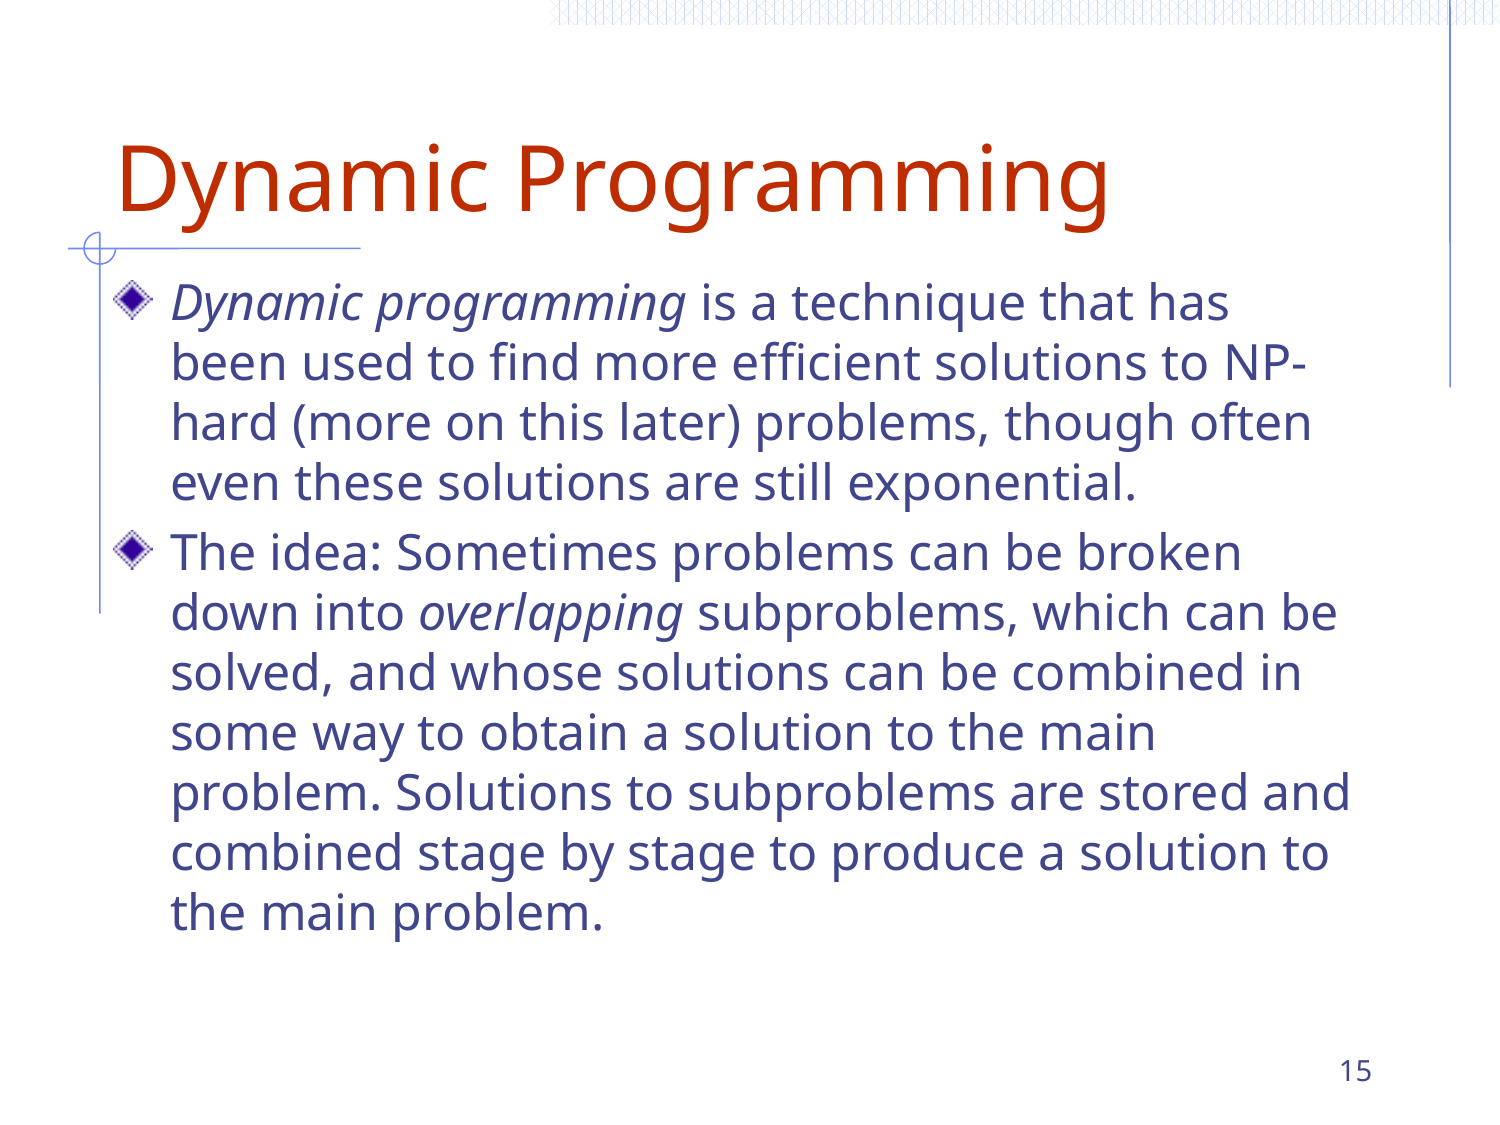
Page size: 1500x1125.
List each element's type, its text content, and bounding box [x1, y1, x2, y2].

list Dynamic programming is a technique that has been used to find more efficient solutions to NP-hard (more on this later) problems, though often even these solutions are still exponential. The idea: Sometimes problems can be broken down into overlapping subproblems, which can be solved, and whose solutions can be combined in some way to obtain a solution to the main problem. Solutions to subproblems are stored and combined stage by stage to produce a solution to the main problem. [98, 262, 1374, 938]
picture [113, 280, 153, 320]
title Dynamic Programming [99, 50, 1375, 238]
slide_number 15 [1074, 1025, 1388, 1100]
picture [113, 530, 153, 570]
